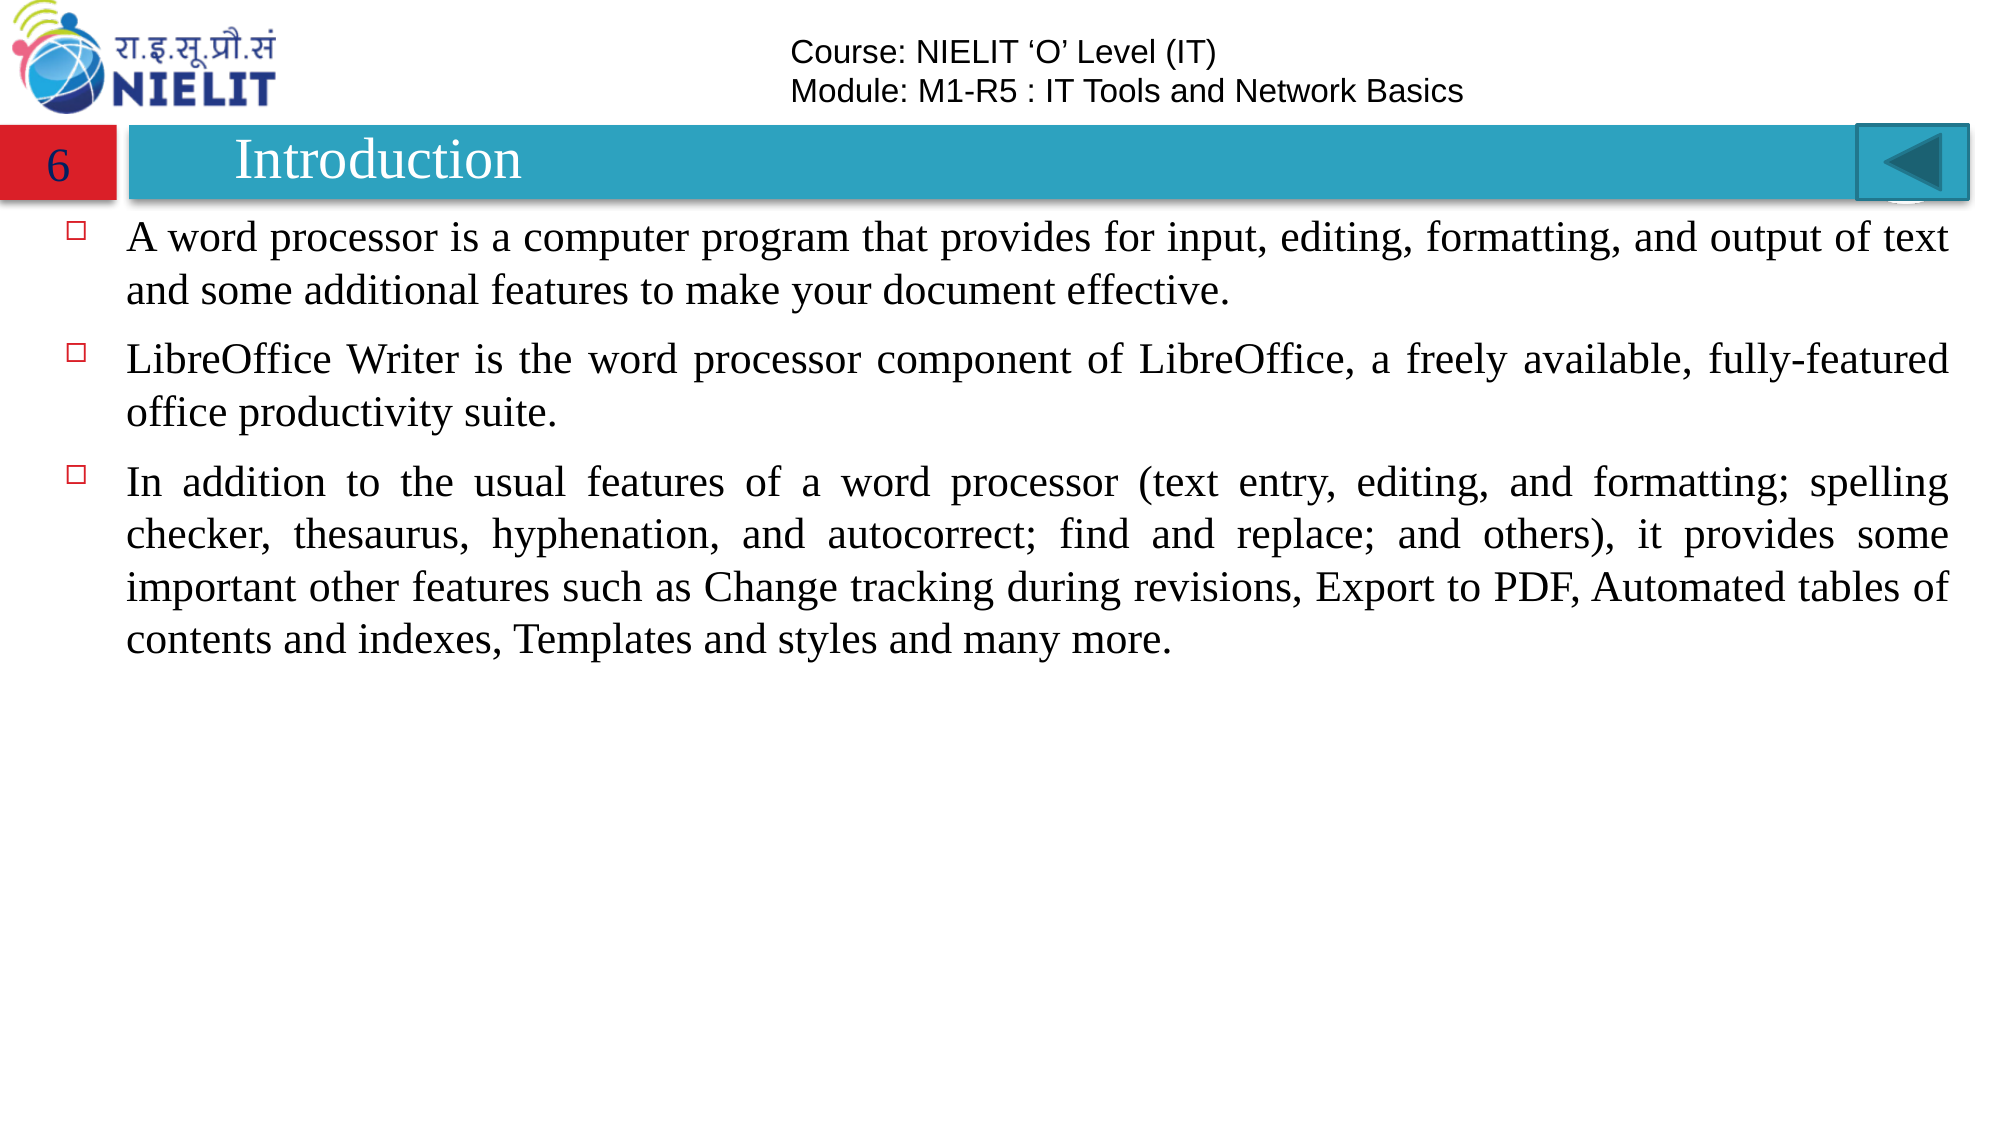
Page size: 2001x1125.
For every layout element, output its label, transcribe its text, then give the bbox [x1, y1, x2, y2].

picture [307, 10, 1891, 121]
picture [12, 0, 276, 114]
list A word processor is a computer program that provides for input, editing, formatting, and output of text and some additional features to make your document effective. LibreOffice Writer is the word processor component of LibreOffice, a freely available, fully-featured office productivity suite. In addition to the usual features of a word processor (text entry, editing, and formatting; spelling checker, thesaurus, hyphenation, and autocorrect; find and replace; and others), it provides some important other features such as Change tracking during revisions, Export to PDF, Automated tables of contents and indexes, Templates and styles and many more. [46, 199, 1969, 1005]
slide_number 6 [0, 125, 117, 200]
title Introduction [216, 125, 1969, 199]
